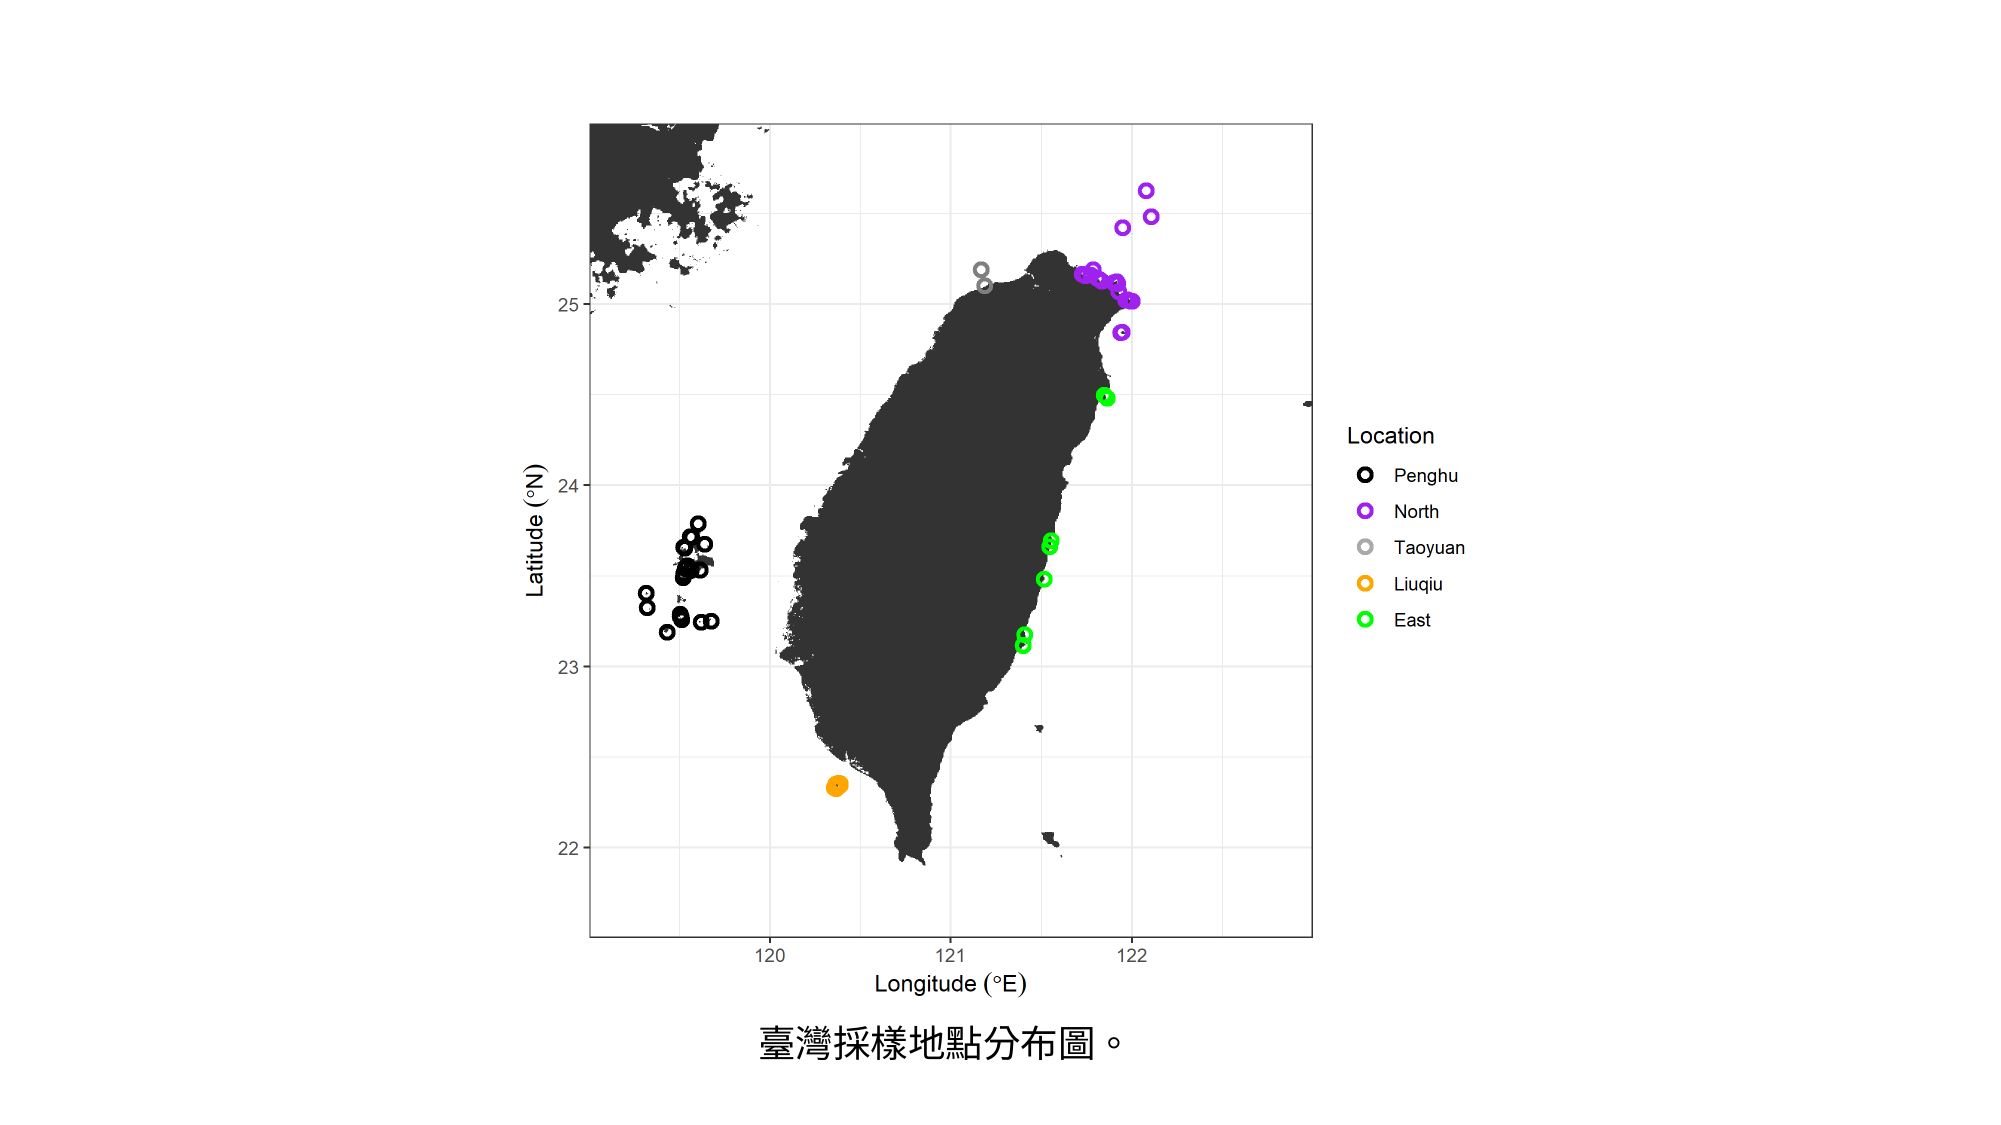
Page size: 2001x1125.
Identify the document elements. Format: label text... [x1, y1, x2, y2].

text_box 臺灣採樣地點分布圖。 [743, 1013, 1159, 1073]
picture [324, 112, 1675, 1013]
